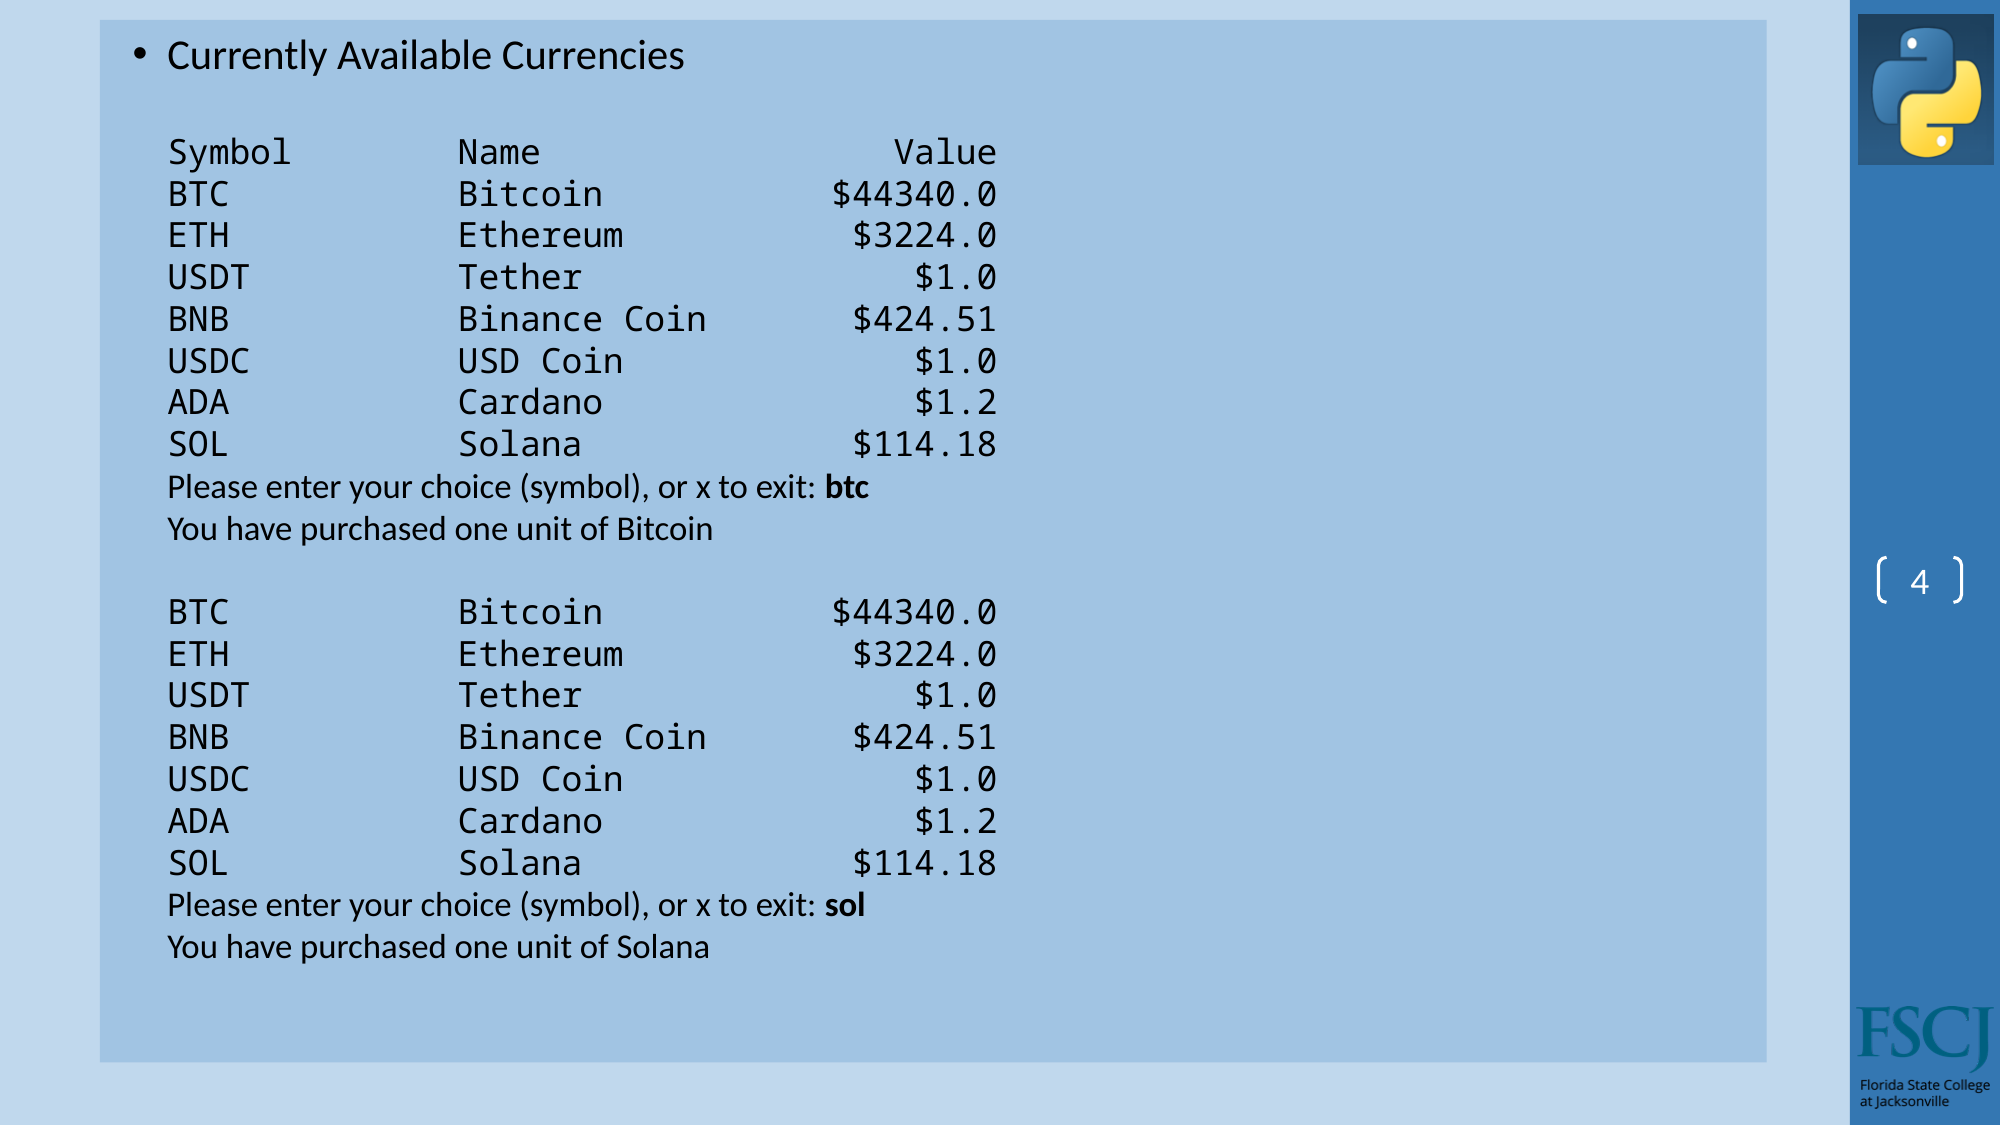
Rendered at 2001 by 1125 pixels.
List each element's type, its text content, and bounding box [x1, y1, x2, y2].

slide_number 4 [1876, 555, 1964, 604]
picture [1856, 1006, 1994, 1109]
list Currently Available Currencies Symbol Name Value BTC Bitcoin $44340.0 ETH Ethereum $3224.0 USDT Tether $1.0 BNB Binance Coin $424.51 USDC USD Coin $1.0 ADA Cardano $1.2 SOL Solana $114.18 Please enter your choice (symbol), or x to exit: btc You have purchased one unit of Bitcoin BTC Bitcoin $44340.0 ETH Ethereum $3224.0 USDT Tether $1.0 BNB Binance Coin $424.51 USDC USD Coin $1.0 ADA Cardano $1.2 SOL Solana $114.18 Please enter your choice (symbol), or x to exit: sol You have purchased one unit of Solana [99, 19, 1767, 1063]
picture [1858, 14, 1994, 165]
